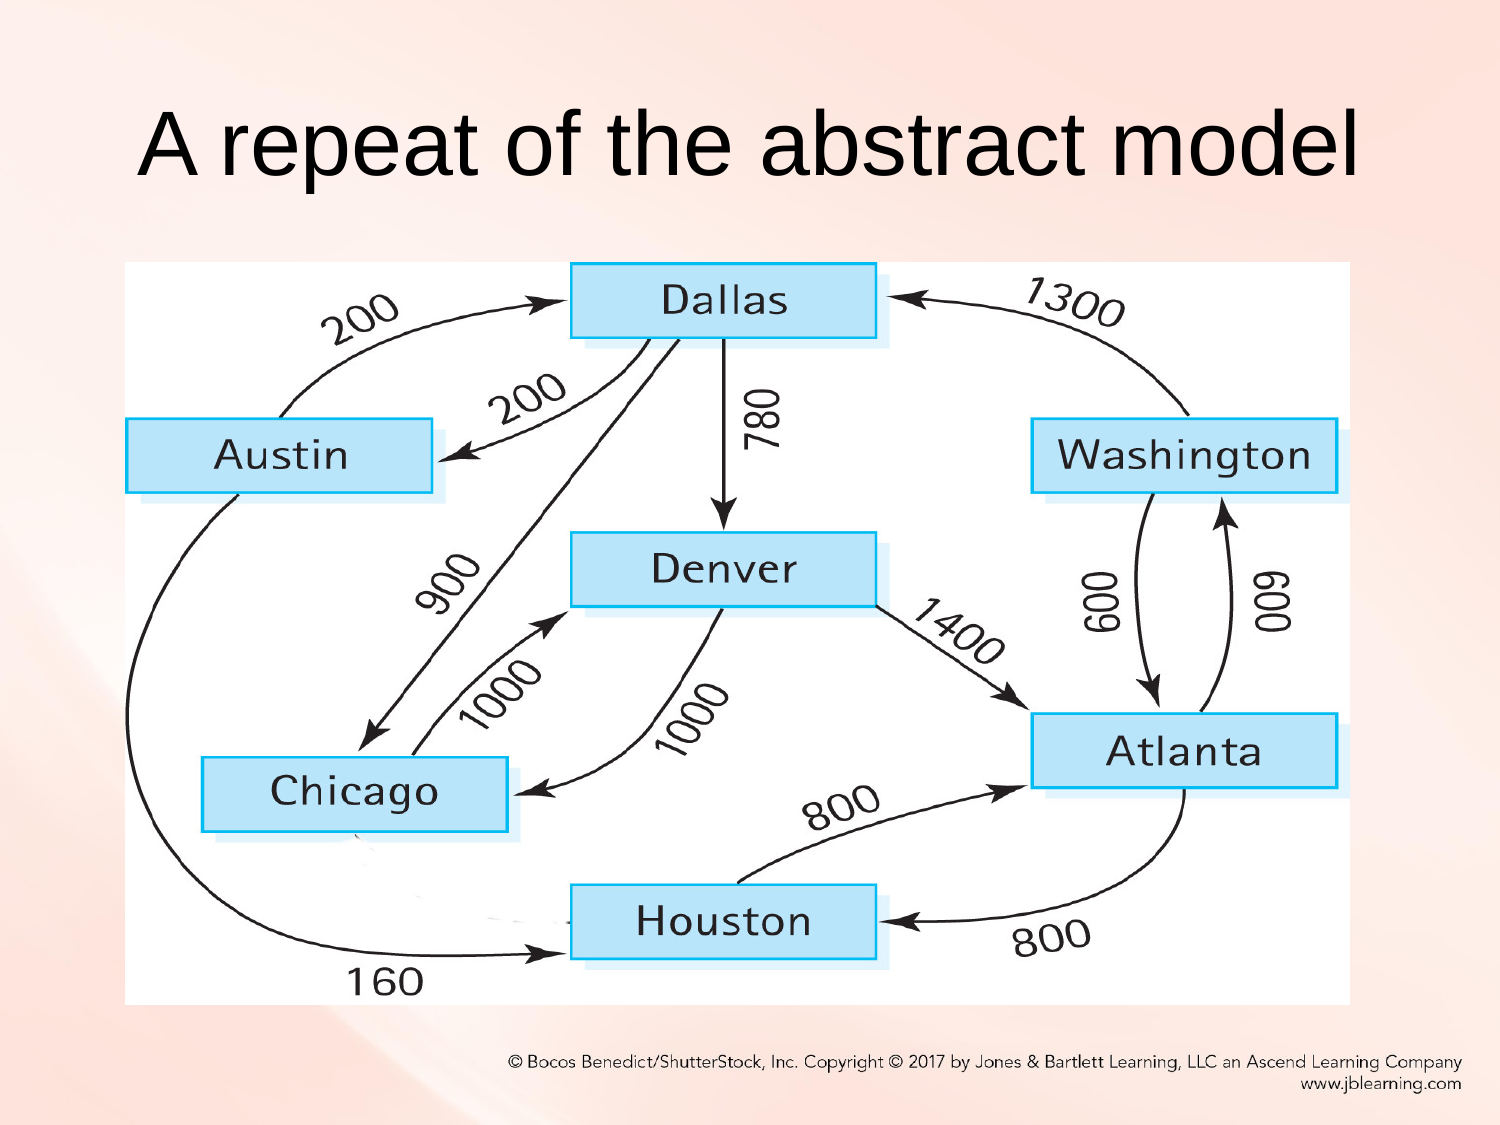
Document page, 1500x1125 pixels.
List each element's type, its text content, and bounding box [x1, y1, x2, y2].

title A repeat of the abstract model [75, 45, 1425, 233]
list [124, 262, 1351, 1006]
picture [0, 0, 1500, 1125]
